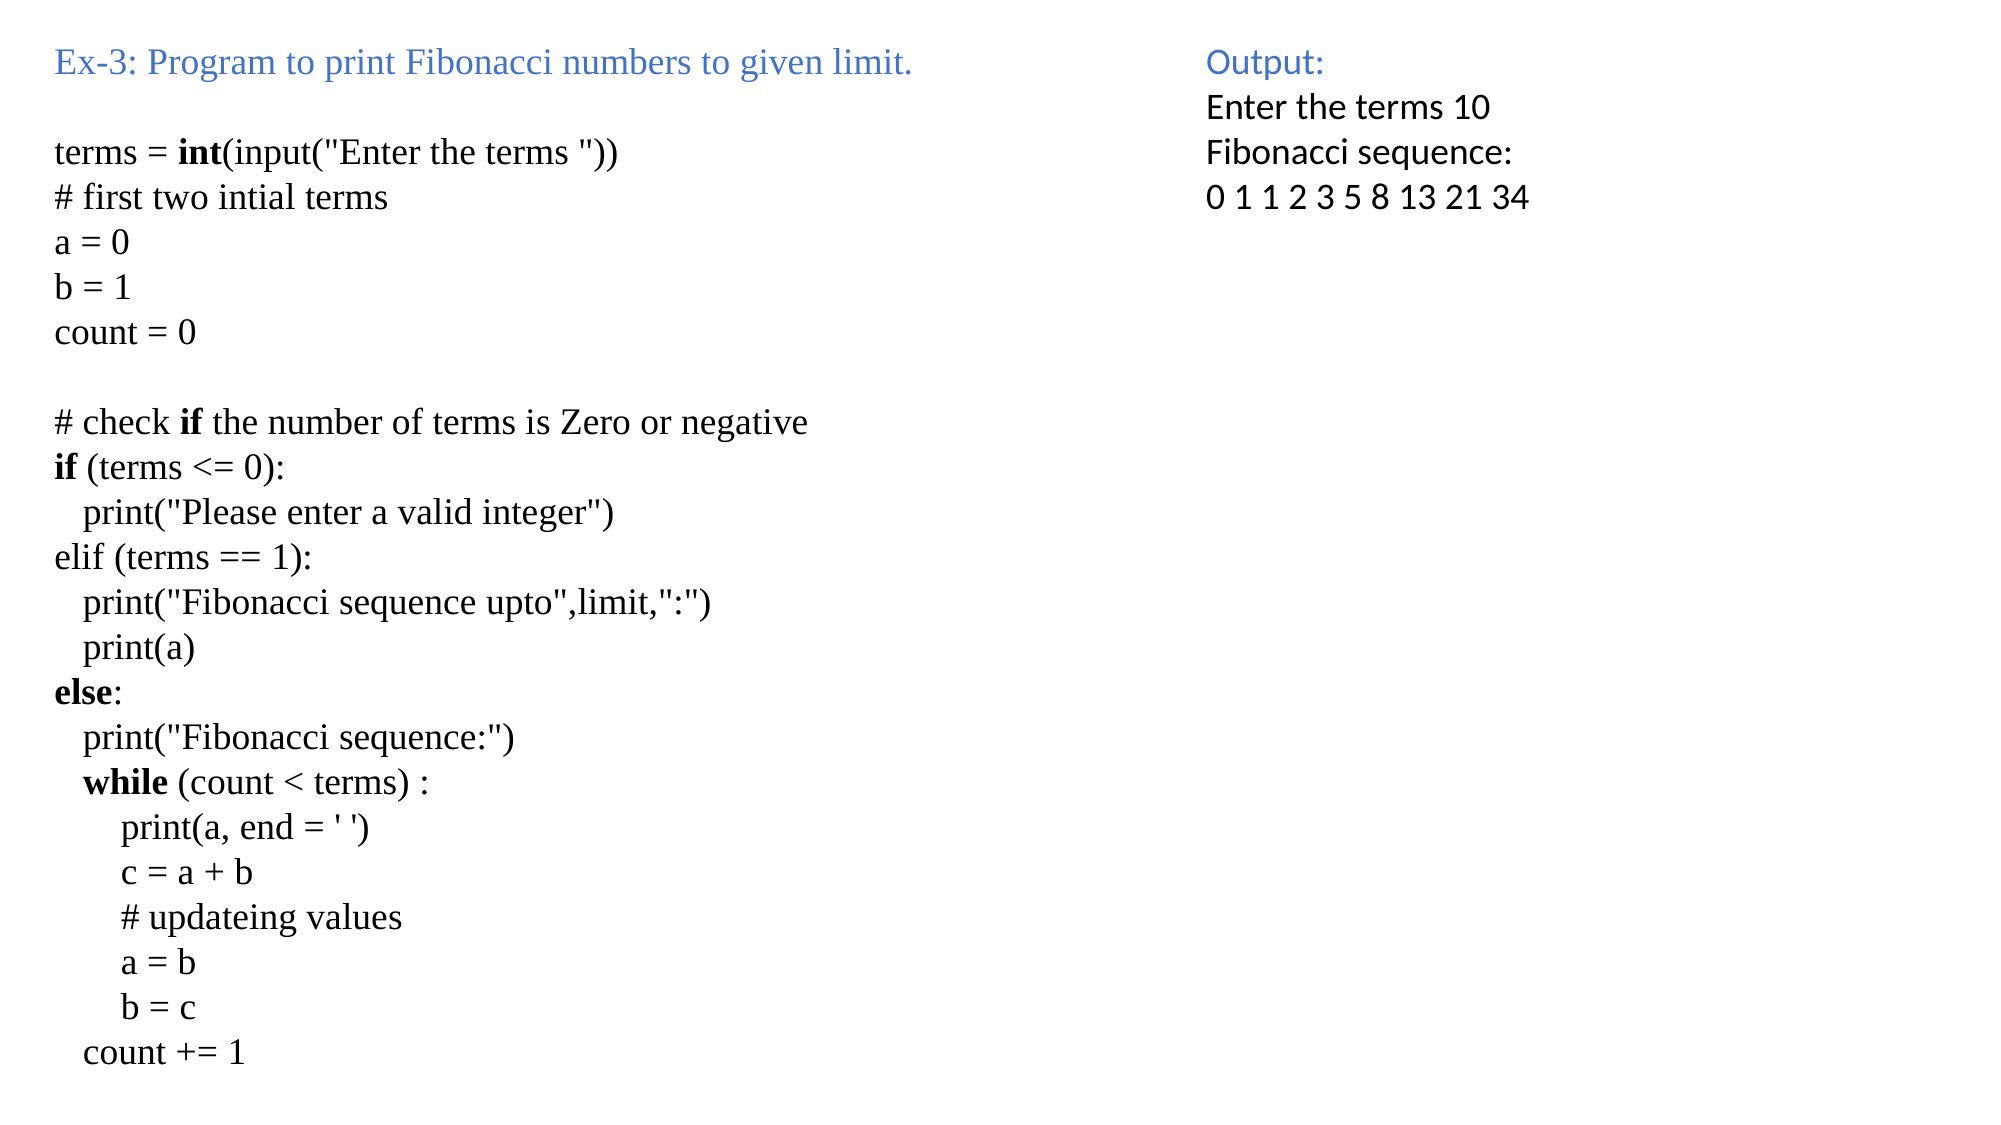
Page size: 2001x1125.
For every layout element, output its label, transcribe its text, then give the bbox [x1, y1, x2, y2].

text_box Output: Enter the terms 10 Fibonacci sequence: 0 1 1 2 3 5 8 13 21 34 [1191, 29, 1814, 269]
text_box Ex-3: Program to print Fibonacci numbers to given limit. terms = int(input("Enter the terms ")) # first two intial terms a = 0 b = 1 count = 0 # check if the number of terms is Zero or negative if (terms <= 0): print("Please enter a valid integer") elif (terms == 1): print("Fibonacci sequence upto",limit,":") print(a) else: print("Fibonacci sequence:") while (count < terms) : print(a, end = ' ') c = a + b # updateing values a = b b = c count += 1 [39, 29, 1014, 1124]
